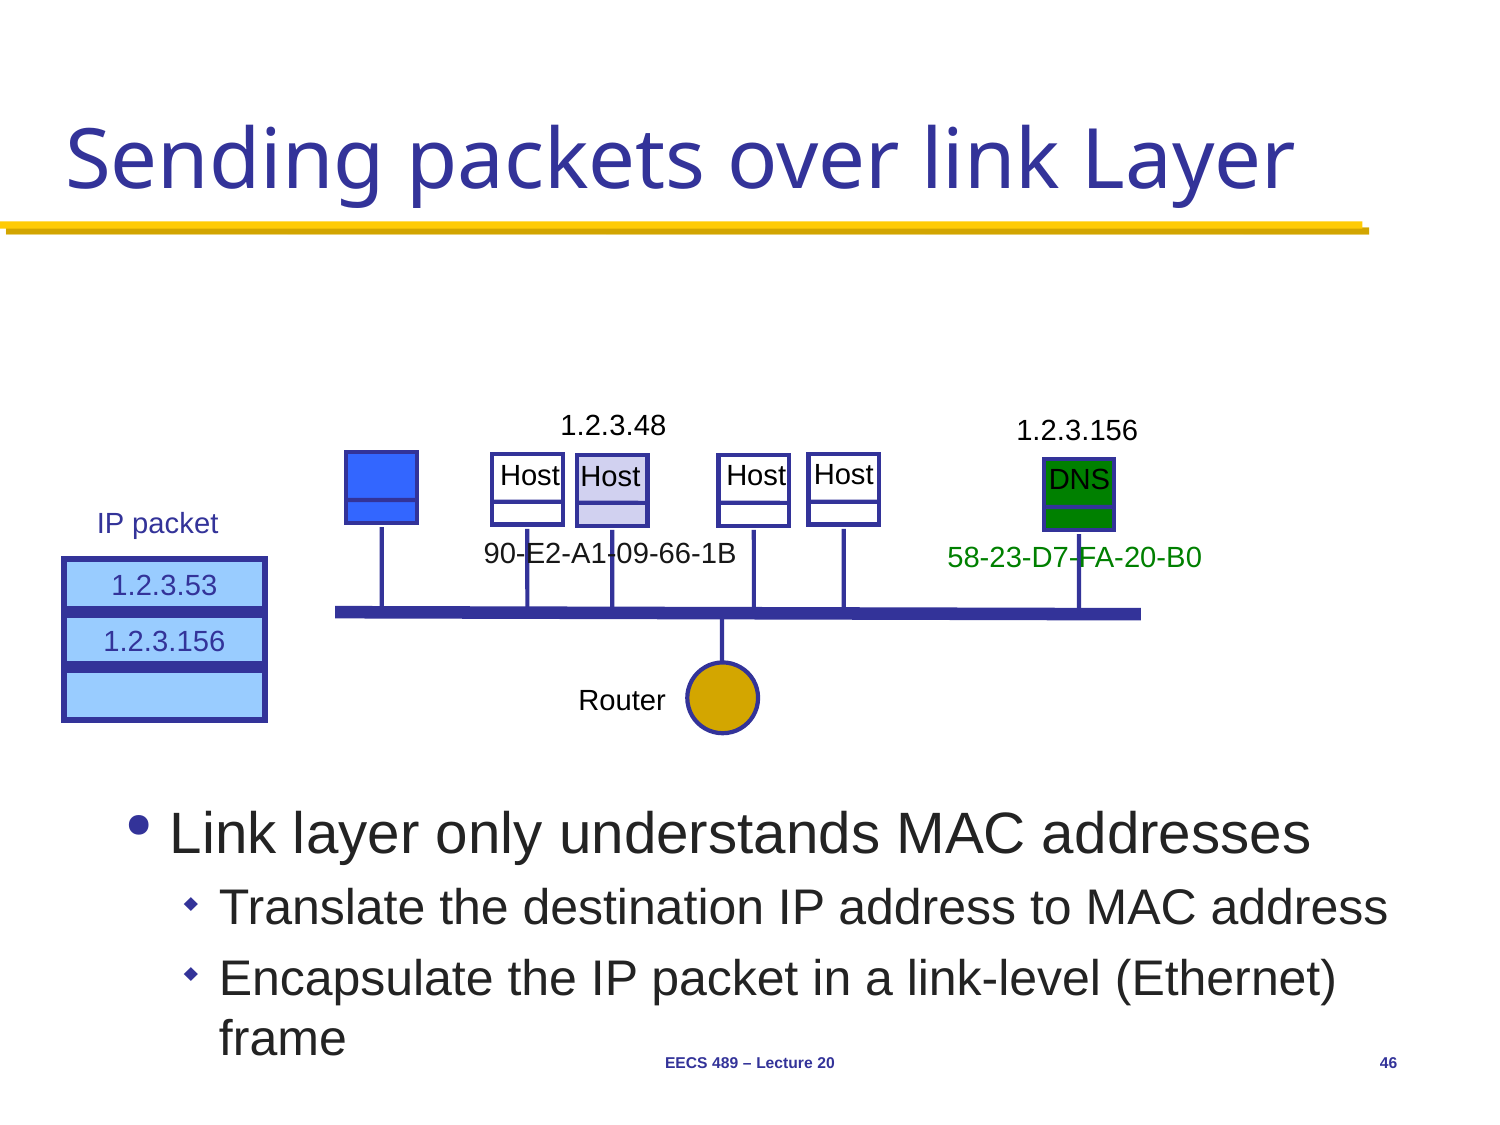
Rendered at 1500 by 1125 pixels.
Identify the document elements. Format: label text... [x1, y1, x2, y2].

text_box 90-E2-A1-09-66-1B [468, 527, 752, 577]
text_box 58-23-D7-FA-20-B0 [932, 531, 1218, 581]
text_box [491, 502, 563, 525]
text_box [687, 662, 759, 734]
text_box Host [565, 450, 656, 500]
text_box [576, 503, 648, 526]
text_box [718, 503, 790, 526]
slide_number 46 [1312, 1024, 1413, 1101]
text_box DNS [1033, 454, 1126, 503]
title Sending packets over link Layer [49, 24, 1451, 213]
footer EECS 489 – Lecture 20 [512, 1024, 988, 1101]
text_box Router [563, 673, 681, 724]
text_box [1043, 503, 1115, 530]
text_box Host [711, 449, 802, 499]
text_box Host [485, 448, 576, 499]
text_box [808, 502, 880, 525]
text_box 1.2.3.53 [63, 559, 266, 609]
text_box [63, 669, 266, 721]
text_box 1.2.3.48 [545, 398, 682, 449]
text_box Host [798, 448, 889, 498]
text_box 1.2.3.156 [1001, 403, 1154, 454]
text_box [346, 452, 418, 523]
text_box IP packet [76, 496, 239, 547]
text_box 1.2.3.156 [63, 614, 266, 665]
list Link layer only understands MAC addresses Translate the destination IP address to MAC address Encapsulate the IP packet in a link-level (Ethernet) frame [112, 787, 1413, 988]
